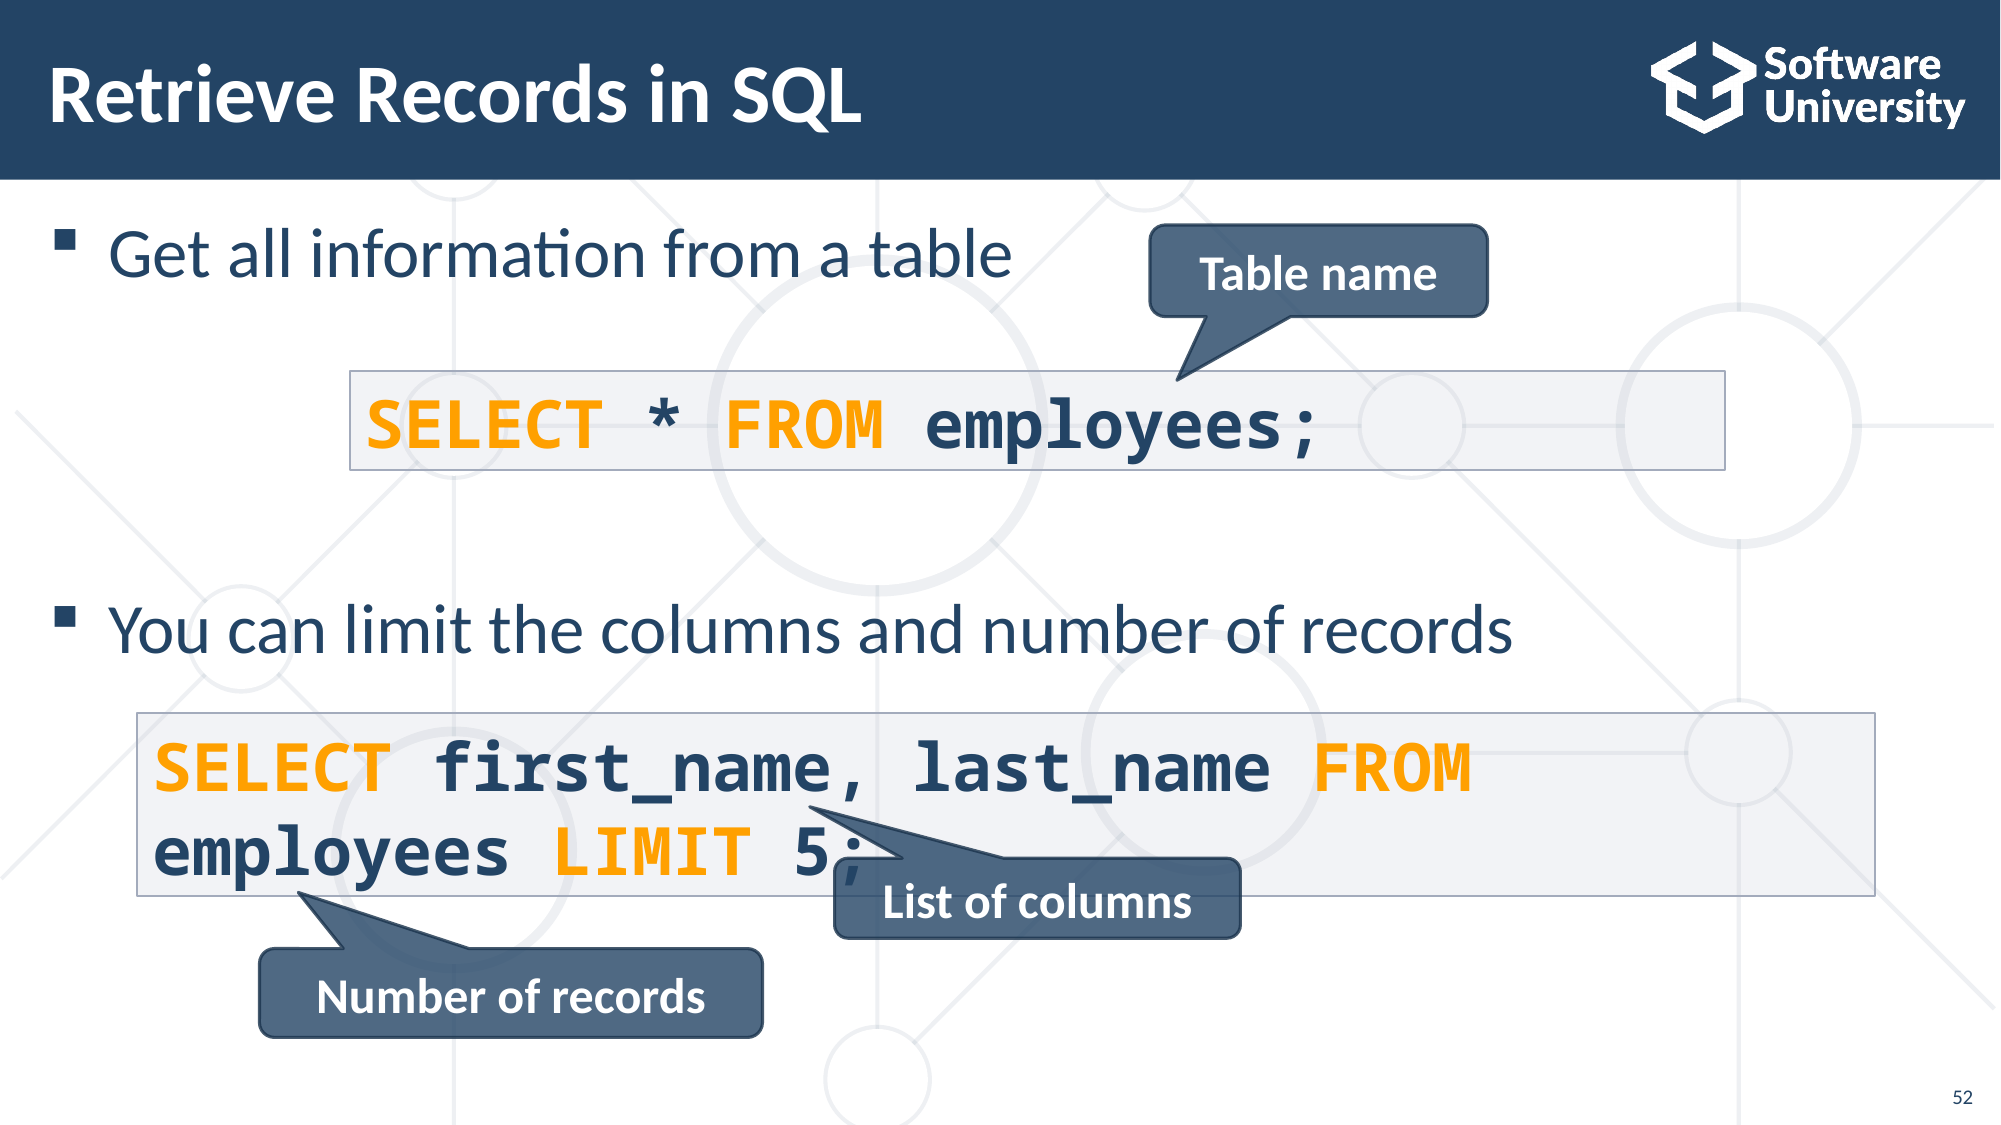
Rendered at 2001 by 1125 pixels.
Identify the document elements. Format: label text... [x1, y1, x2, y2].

title Retrieve Records in SQL [31, 16, 1625, 162]
text_box List of columns [807, 804, 1243, 941]
text_box SELECT * FROM employees; [350, 371, 1725, 470]
text_box Table name [1147, 222, 1490, 383]
text_box Number of records [257, 890, 765, 1040]
text_box SELECT first_name, last_name FROM employees LIMIT 5; [137, 713, 1875, 896]
picture [1651, 41, 1966, 134]
slide_number 52 [1927, 1067, 1989, 1117]
list Get all information from a table You can limit the columns and number of records [31, 196, 1970, 1104]
